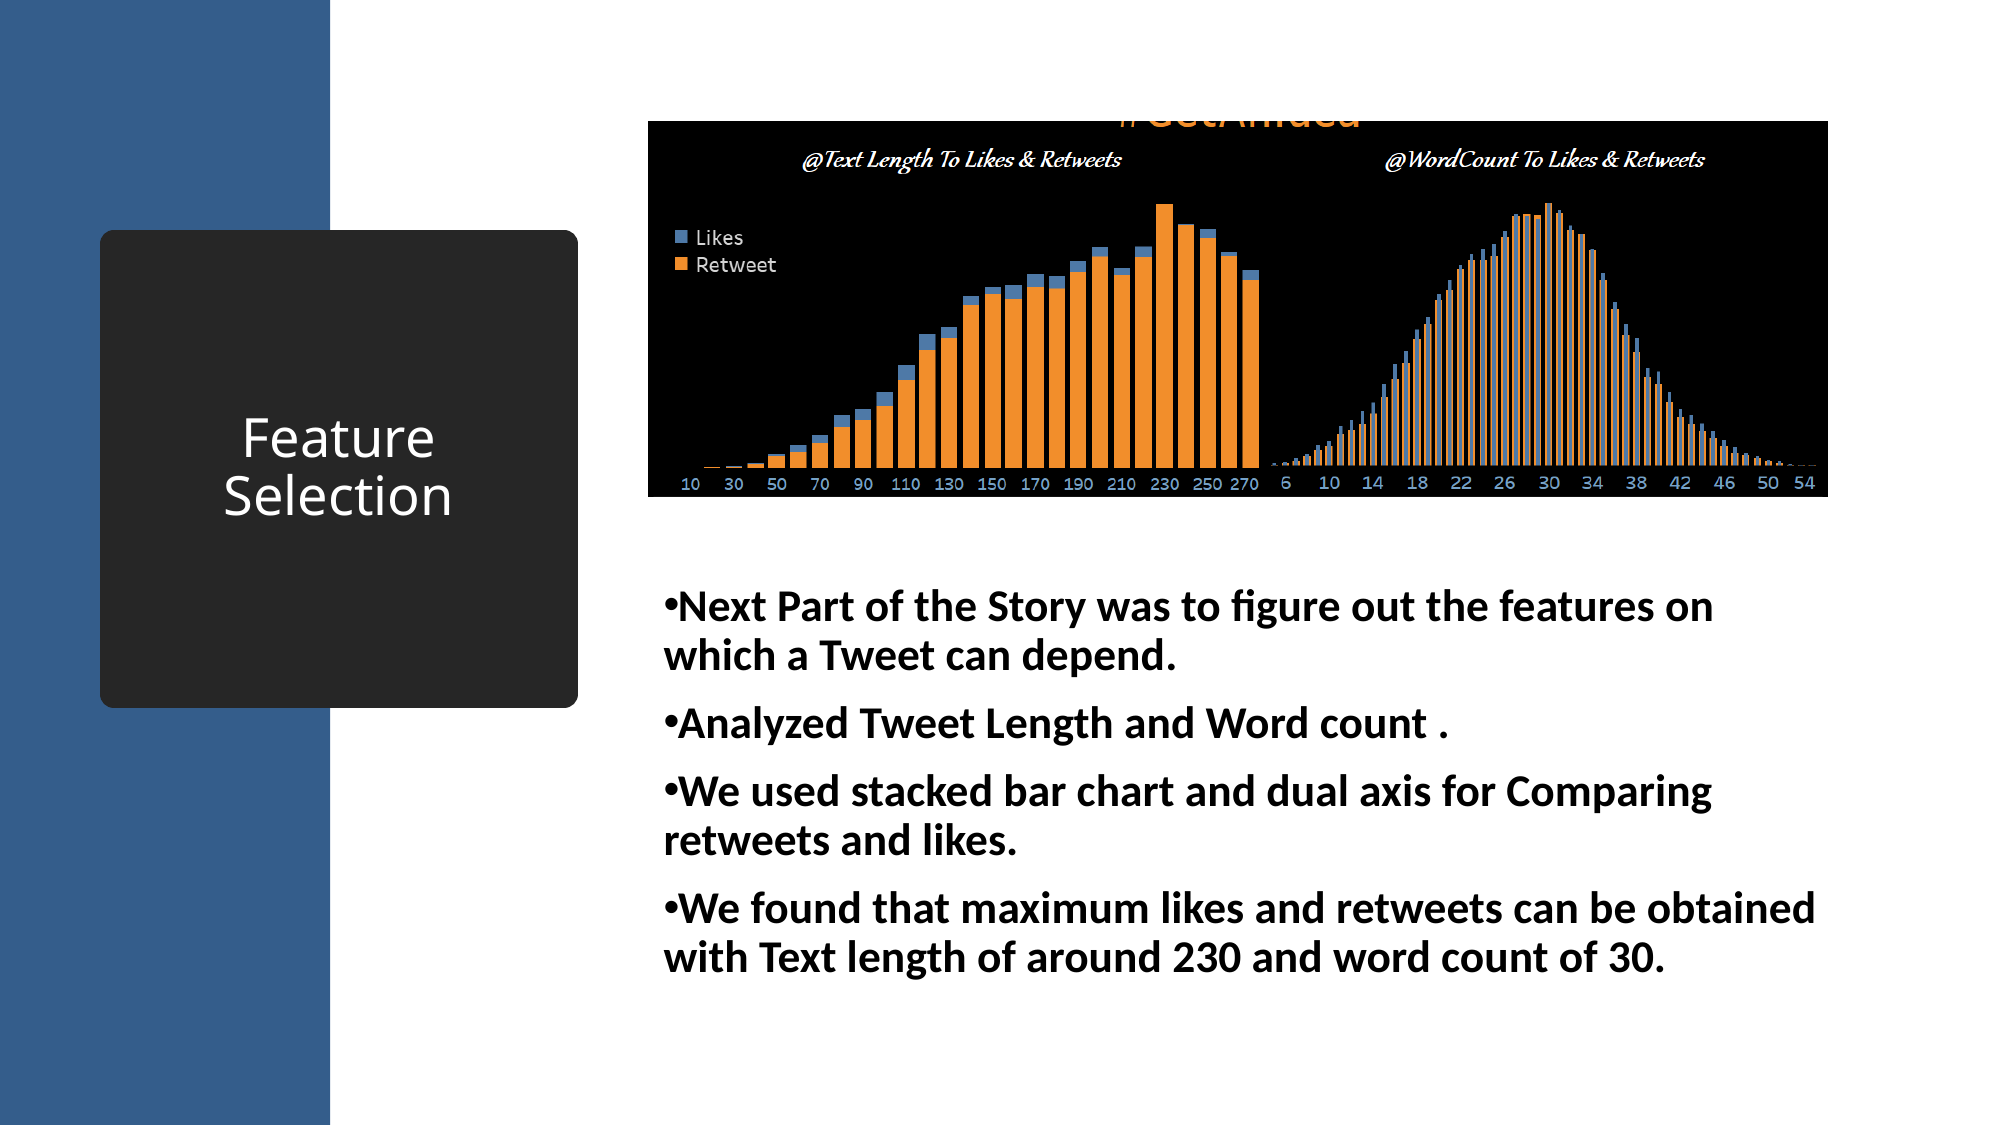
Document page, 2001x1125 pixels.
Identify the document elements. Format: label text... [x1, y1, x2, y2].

subtitle Next Part of the Story was to figure out the features on which a Tweet can depend. Analyzed Tweet Length and Word count . We used stacked bar chart and dual axis for Comparing retweets and likes. We found that maximum likes and retweets can be obtained with Text length of around 230 and word count of 30. [648, 574, 1845, 1004]
title Feature Selection [113, 243, 564, 694]
picture [648, 121, 1828, 497]
text_box [0, 0, 331, 1125]
